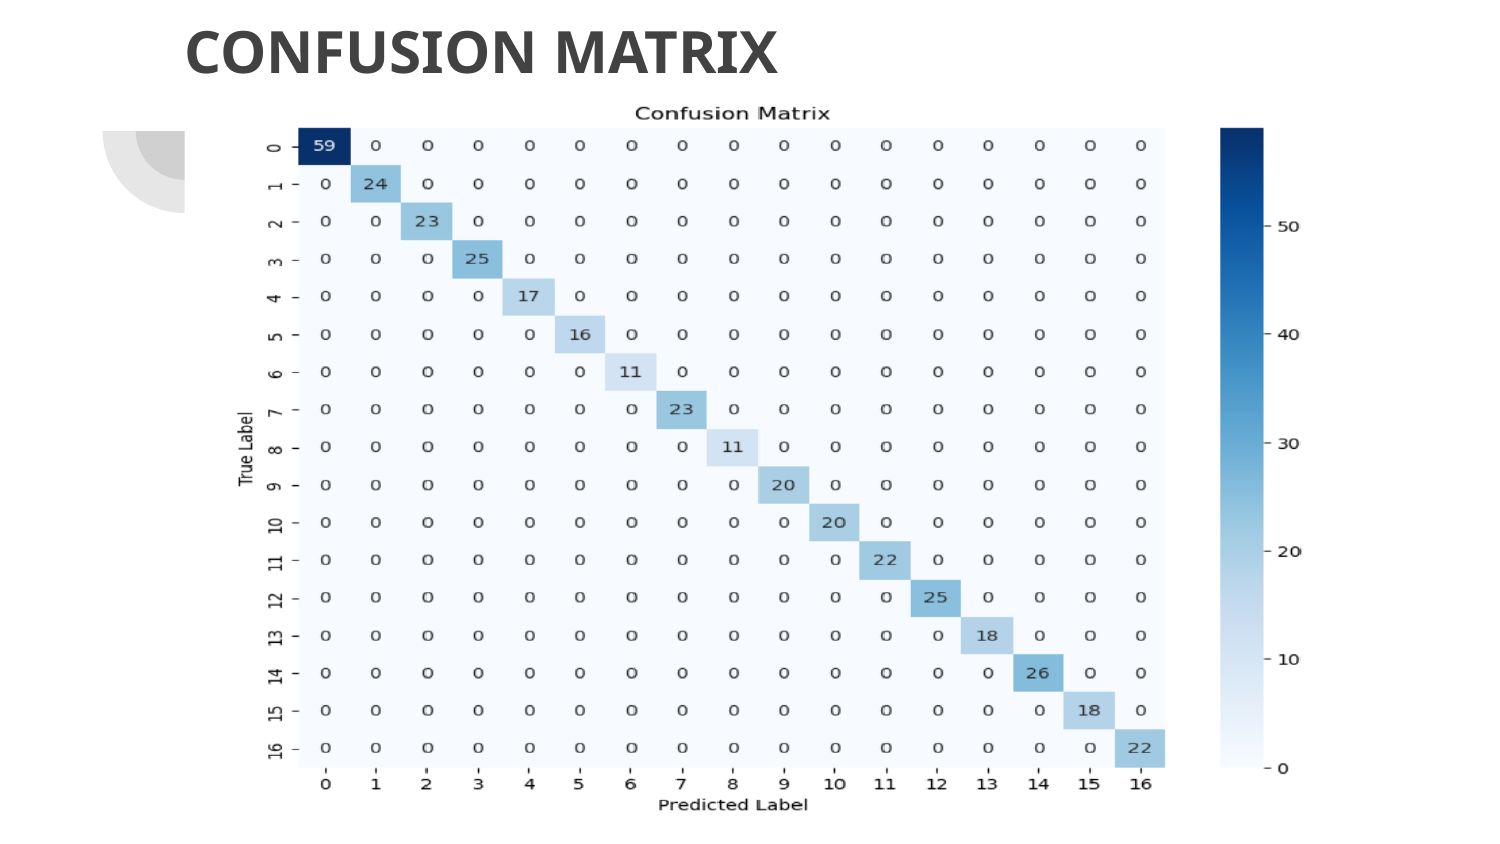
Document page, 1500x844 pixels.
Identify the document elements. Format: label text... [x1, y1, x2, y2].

title CONFUSION MATRIX [169, 0, 1323, 164]
picture [219, 91, 1342, 824]
